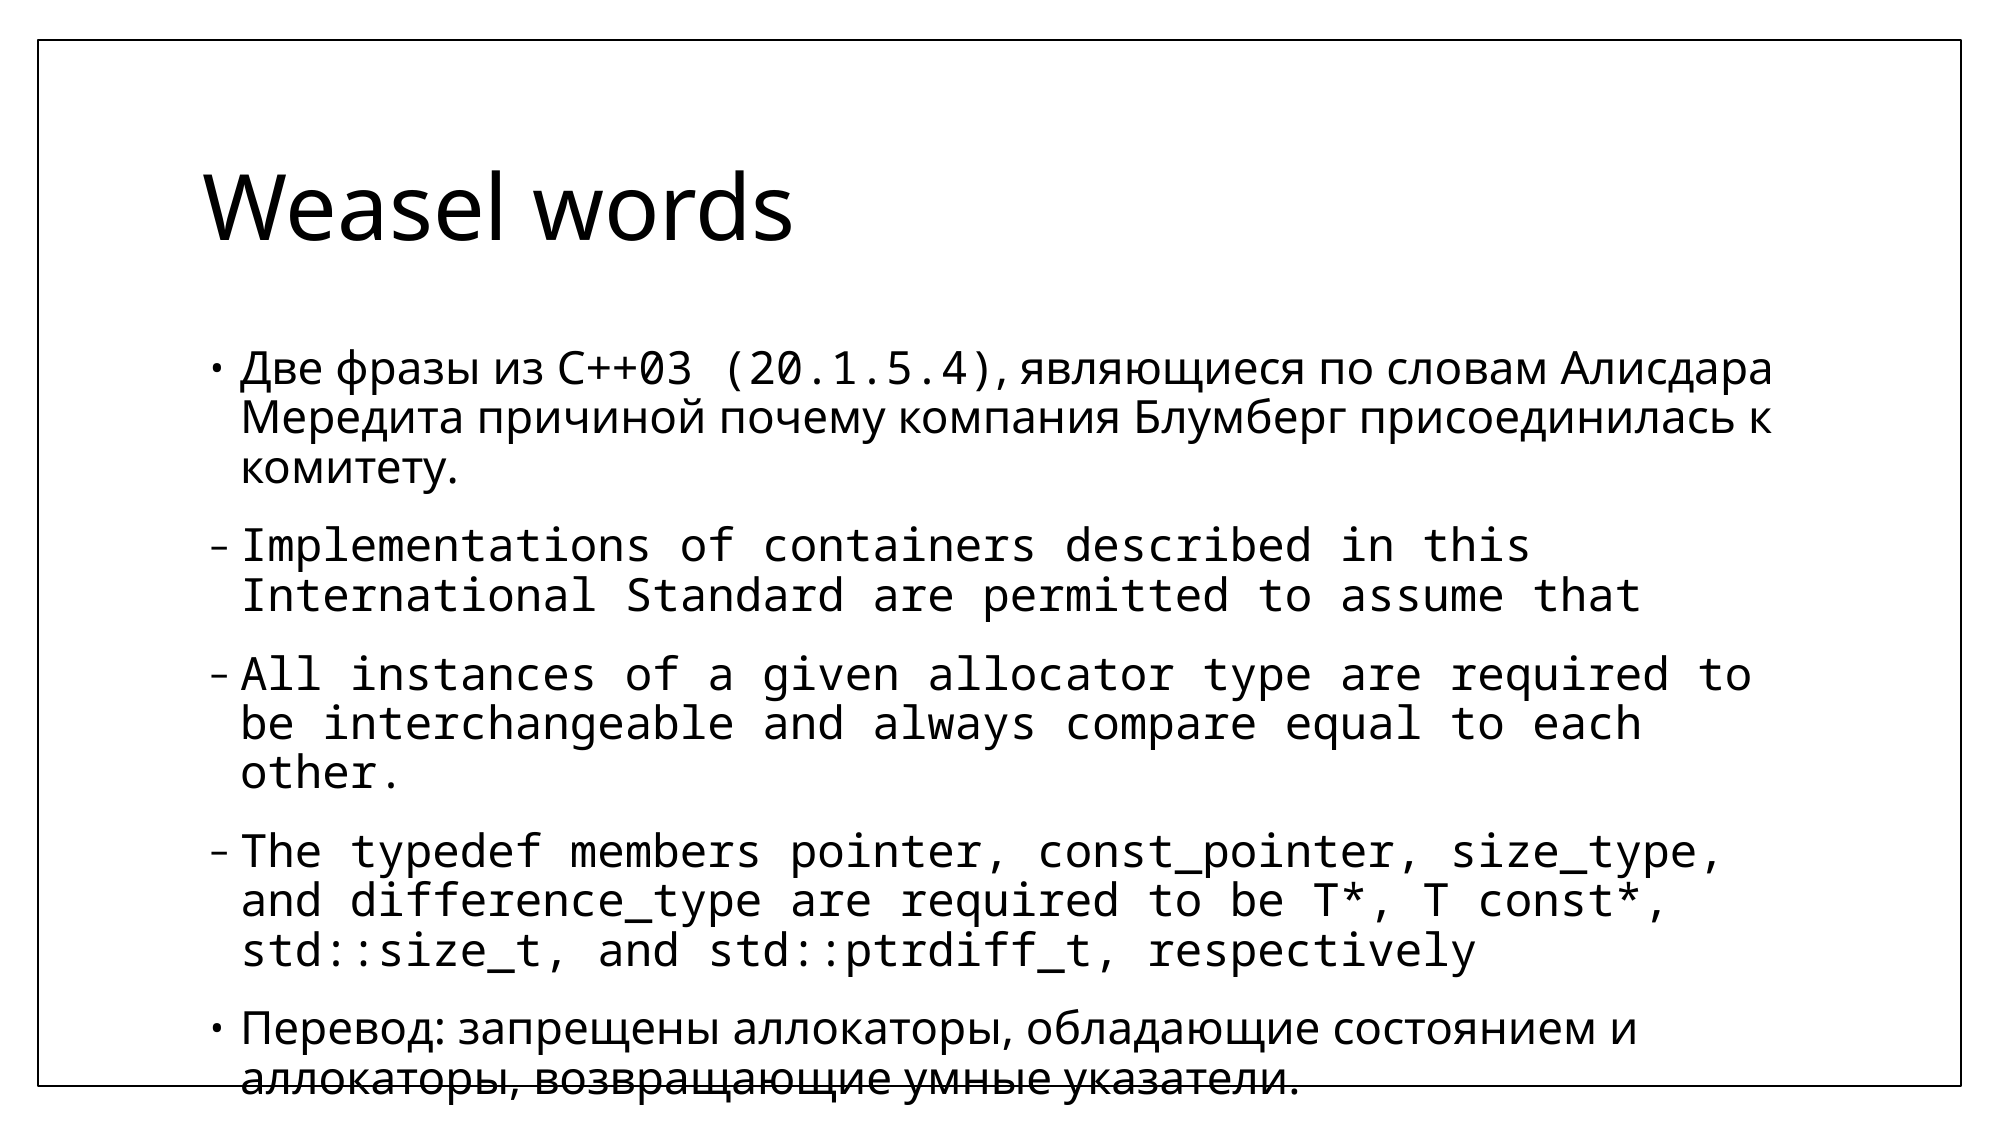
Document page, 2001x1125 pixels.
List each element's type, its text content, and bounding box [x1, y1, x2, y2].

title Weasel words [187, 99, 1808, 323]
list Две фразы из C++03 (20.1.5.4), являющиеся по словам Алисдара Мередита причиной почему компания Блумберг присоединилась к комитету. Implementations of containers described in this International Standard are permitted to assume that All instances of a given allocator type are required to be interchangeable and always compare equal to each other. The typedef members pointer, const_pointer, size_type, and difference_type are required to be T*, T const*, std::size_t, and std::ptrdiff_t, respectively Перевод: запрещены аллокаторы, обладающие состоянием и аллокаторы, возвращающие умные указатели. [187, 337, 1808, 1070]
